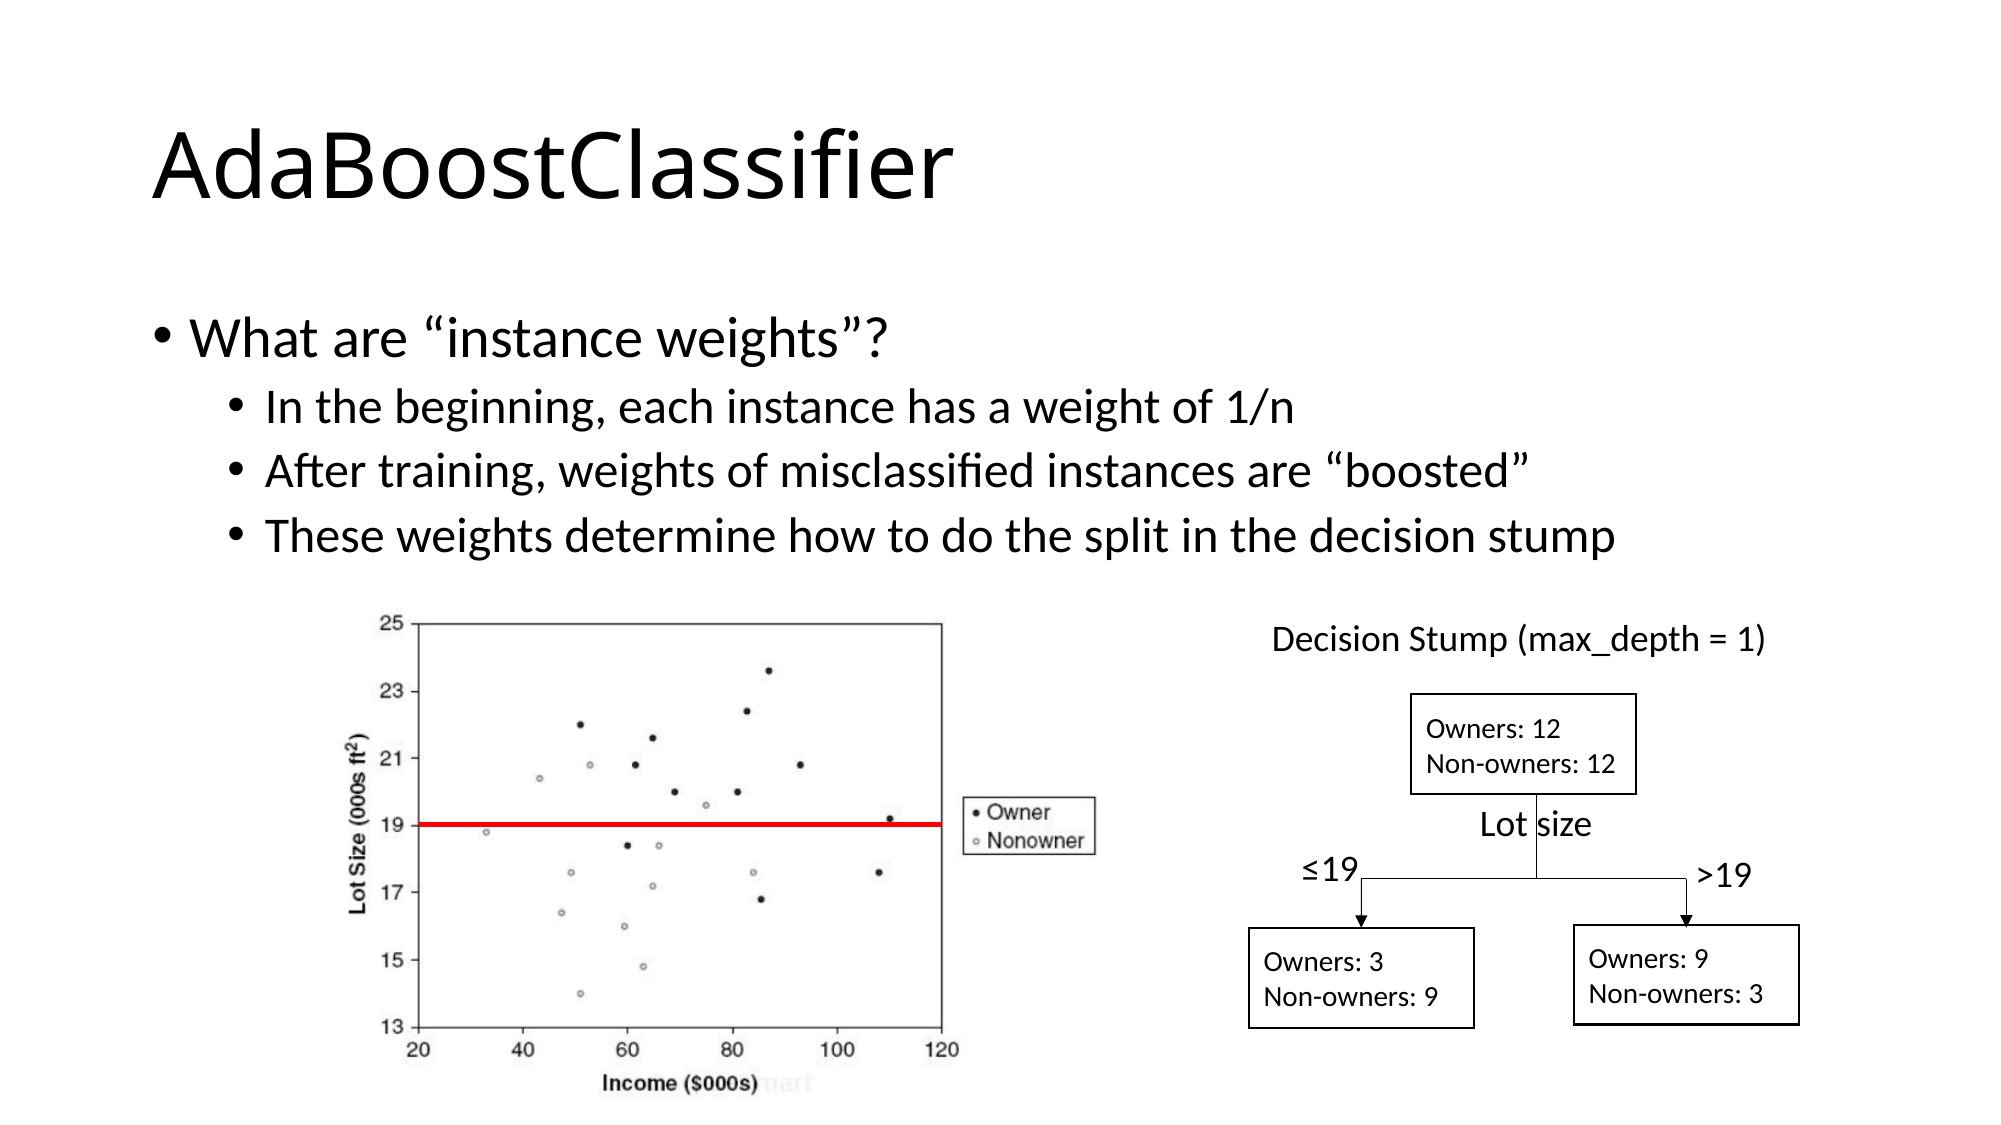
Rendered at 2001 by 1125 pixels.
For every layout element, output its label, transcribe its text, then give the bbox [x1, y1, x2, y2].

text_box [1230, 694, 1824, 1028]
list What are “instance weights”? In the beginning, each instance has a weight of 1/n After training, weights of misclassified instances are “boosted” These weights determine how to do the split in the decision stump [137, 299, 1863, 1014]
title AdaBoostClassifier [137, 59, 1863, 278]
text_box Decision Stump (max_depth = 1) [1257, 607, 1831, 667]
picture [338, 606, 1102, 1103]
